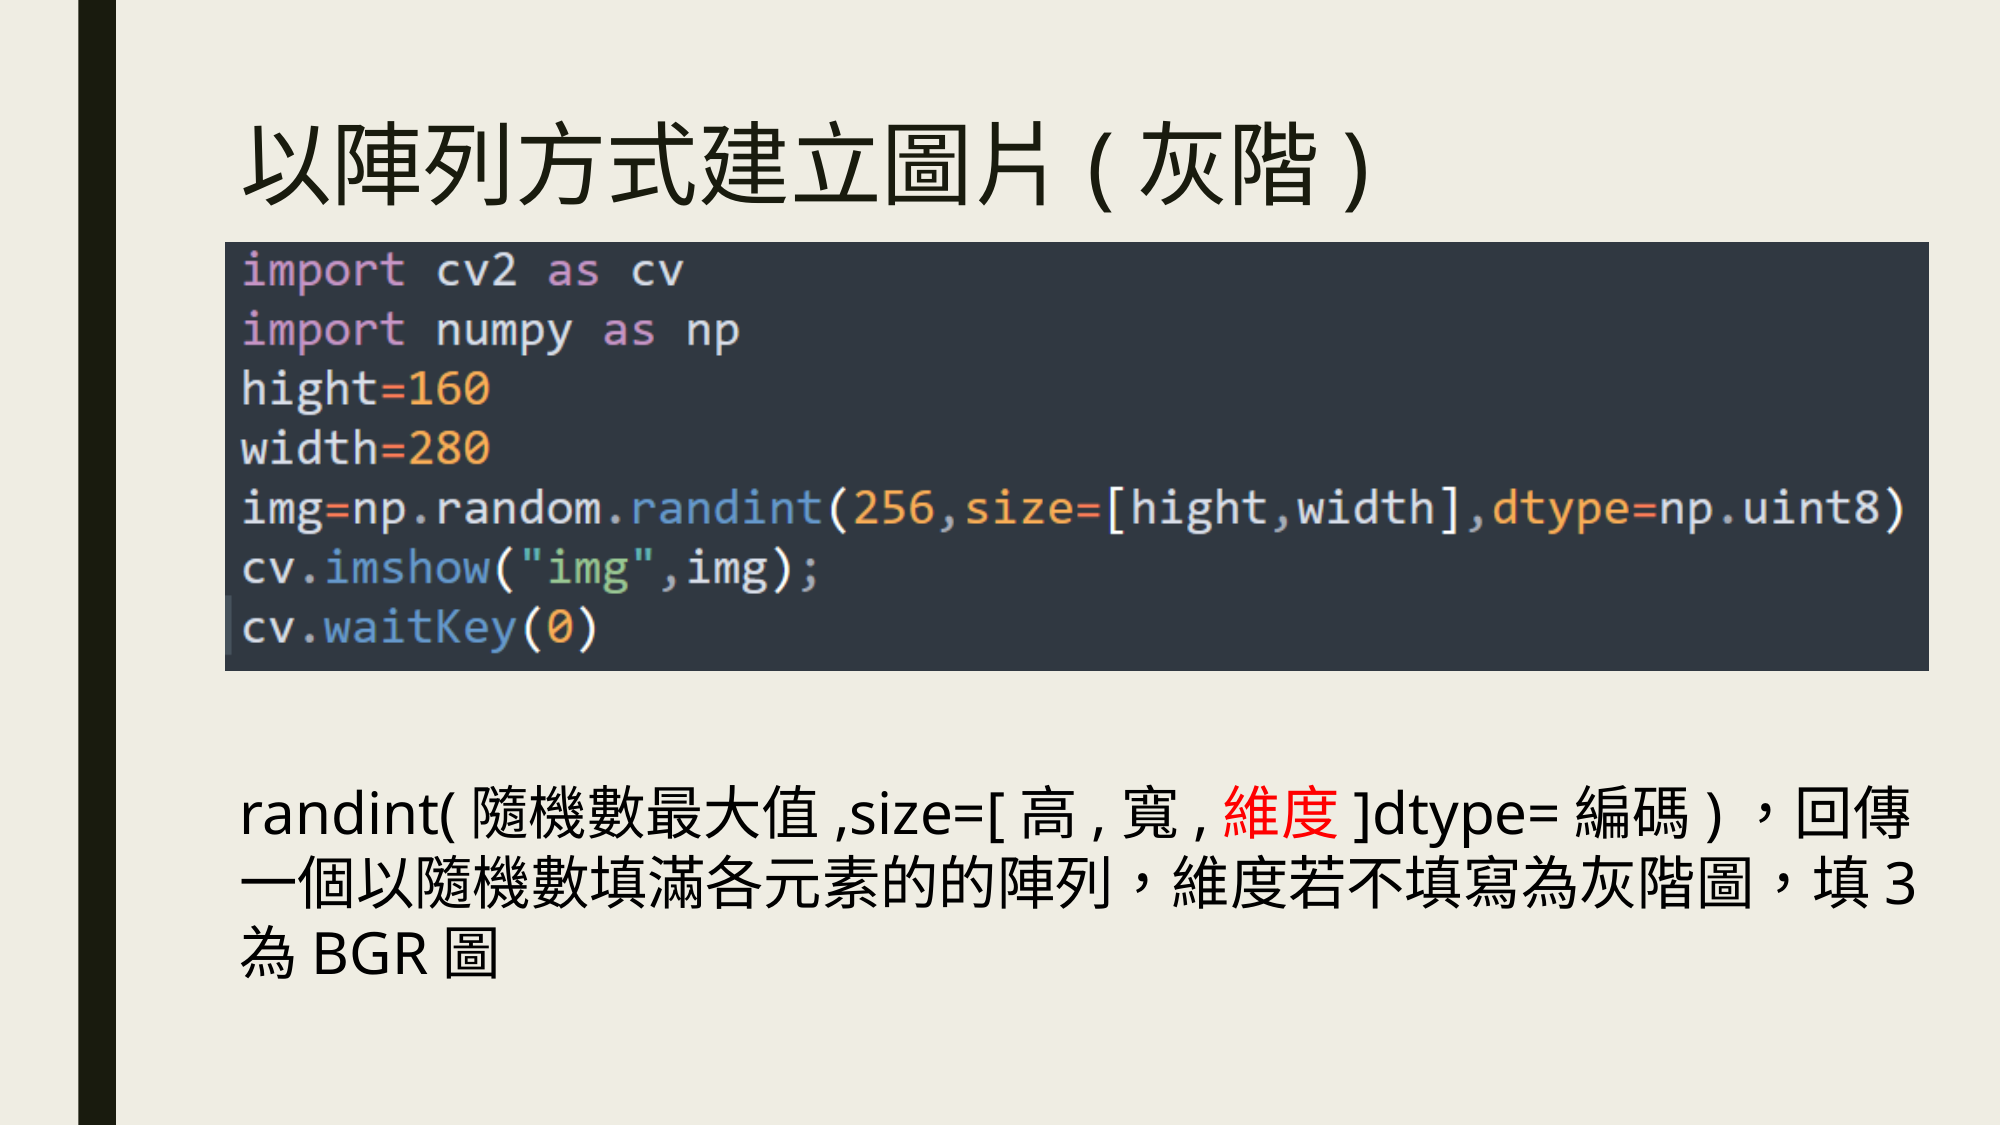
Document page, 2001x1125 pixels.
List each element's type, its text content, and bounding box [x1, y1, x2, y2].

title 以陣列方式建立圖片(灰階) [225, 112, 1800, 242]
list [224, 242, 1929, 671]
text_box randint(隨機數最大值,size=[高,寬,維度]dtype=編碼)，回傳一個以隨機數填滿各元素的的陣列，維度若不填寫為灰階圖，填3為BGR圖 [224, 768, 1963, 994]
